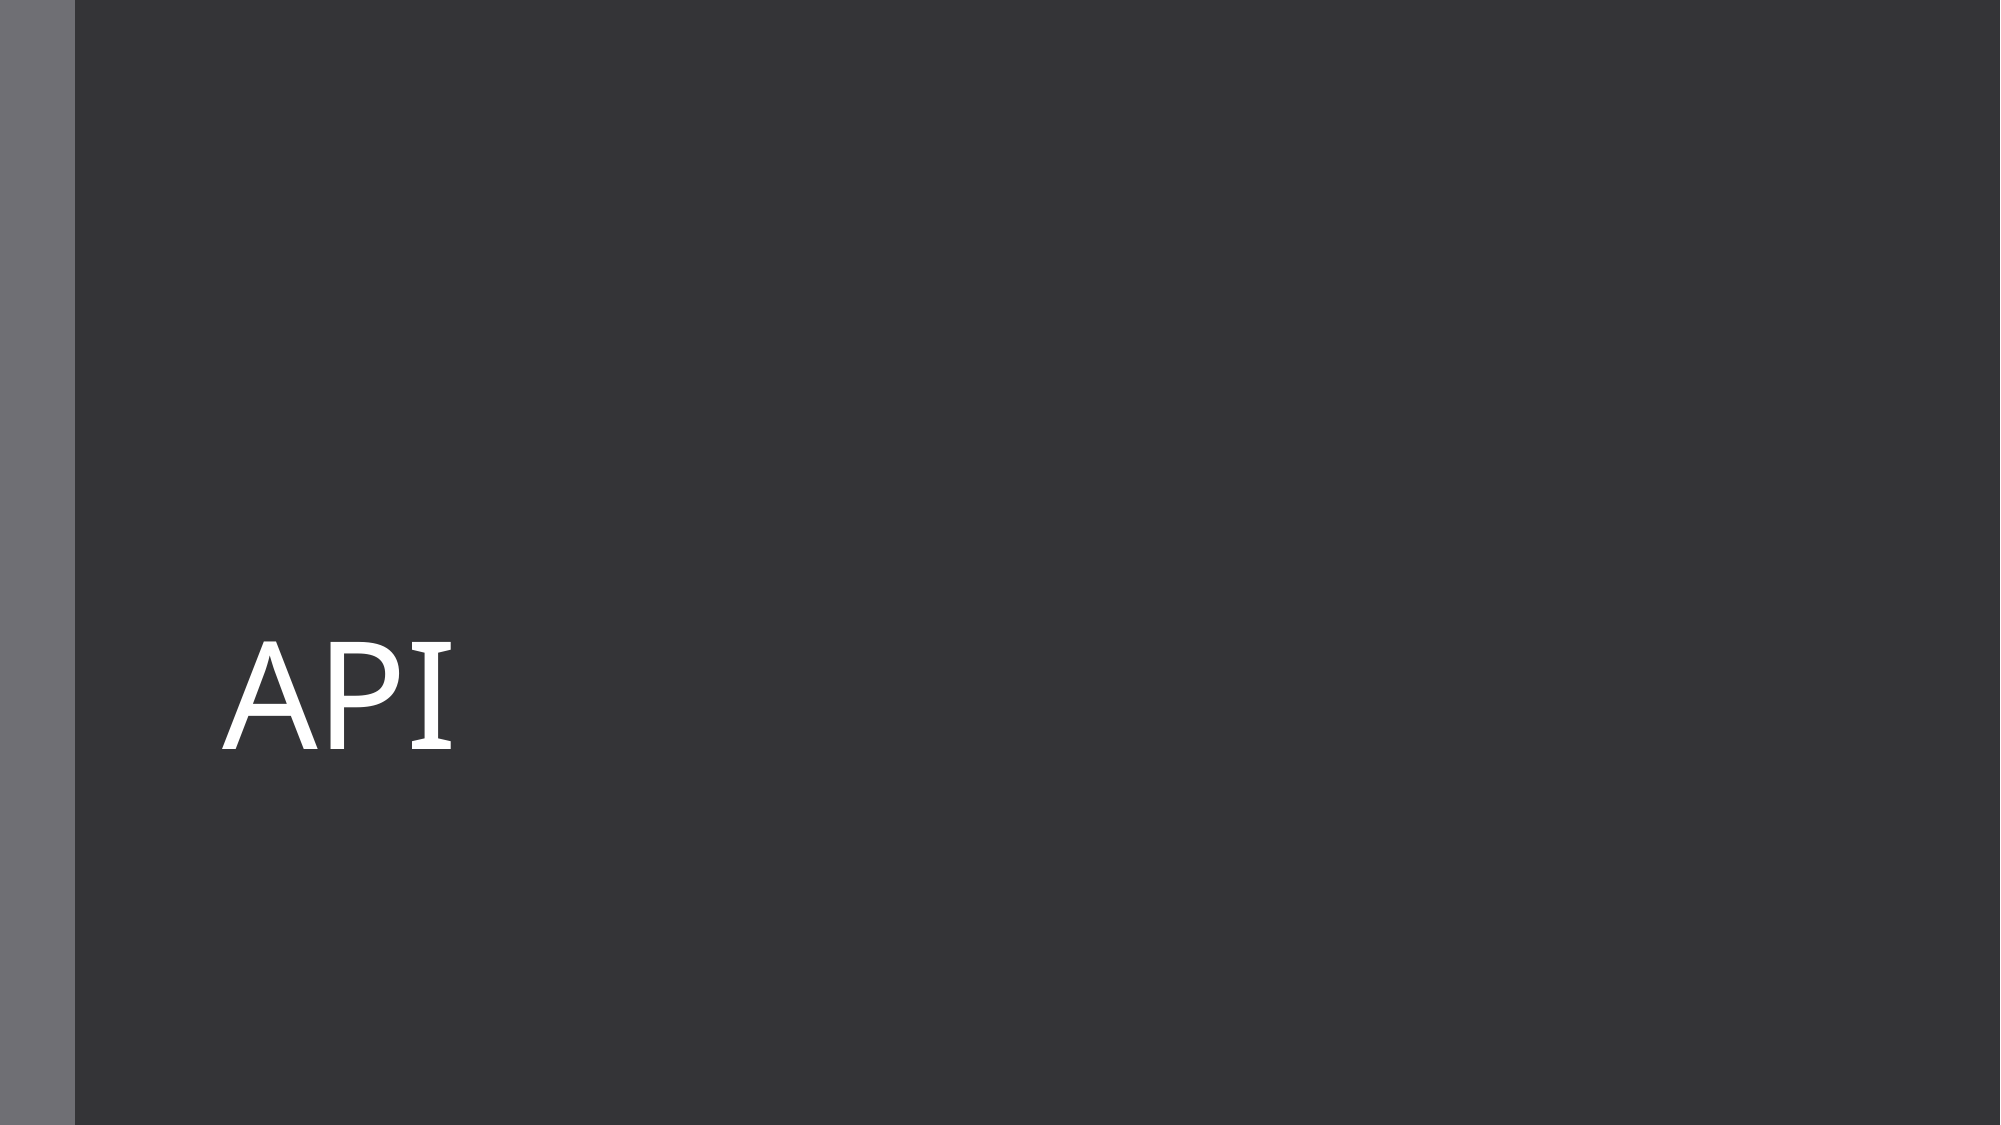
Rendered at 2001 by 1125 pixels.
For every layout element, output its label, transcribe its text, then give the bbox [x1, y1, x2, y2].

title API [206, 124, 1752, 788]
